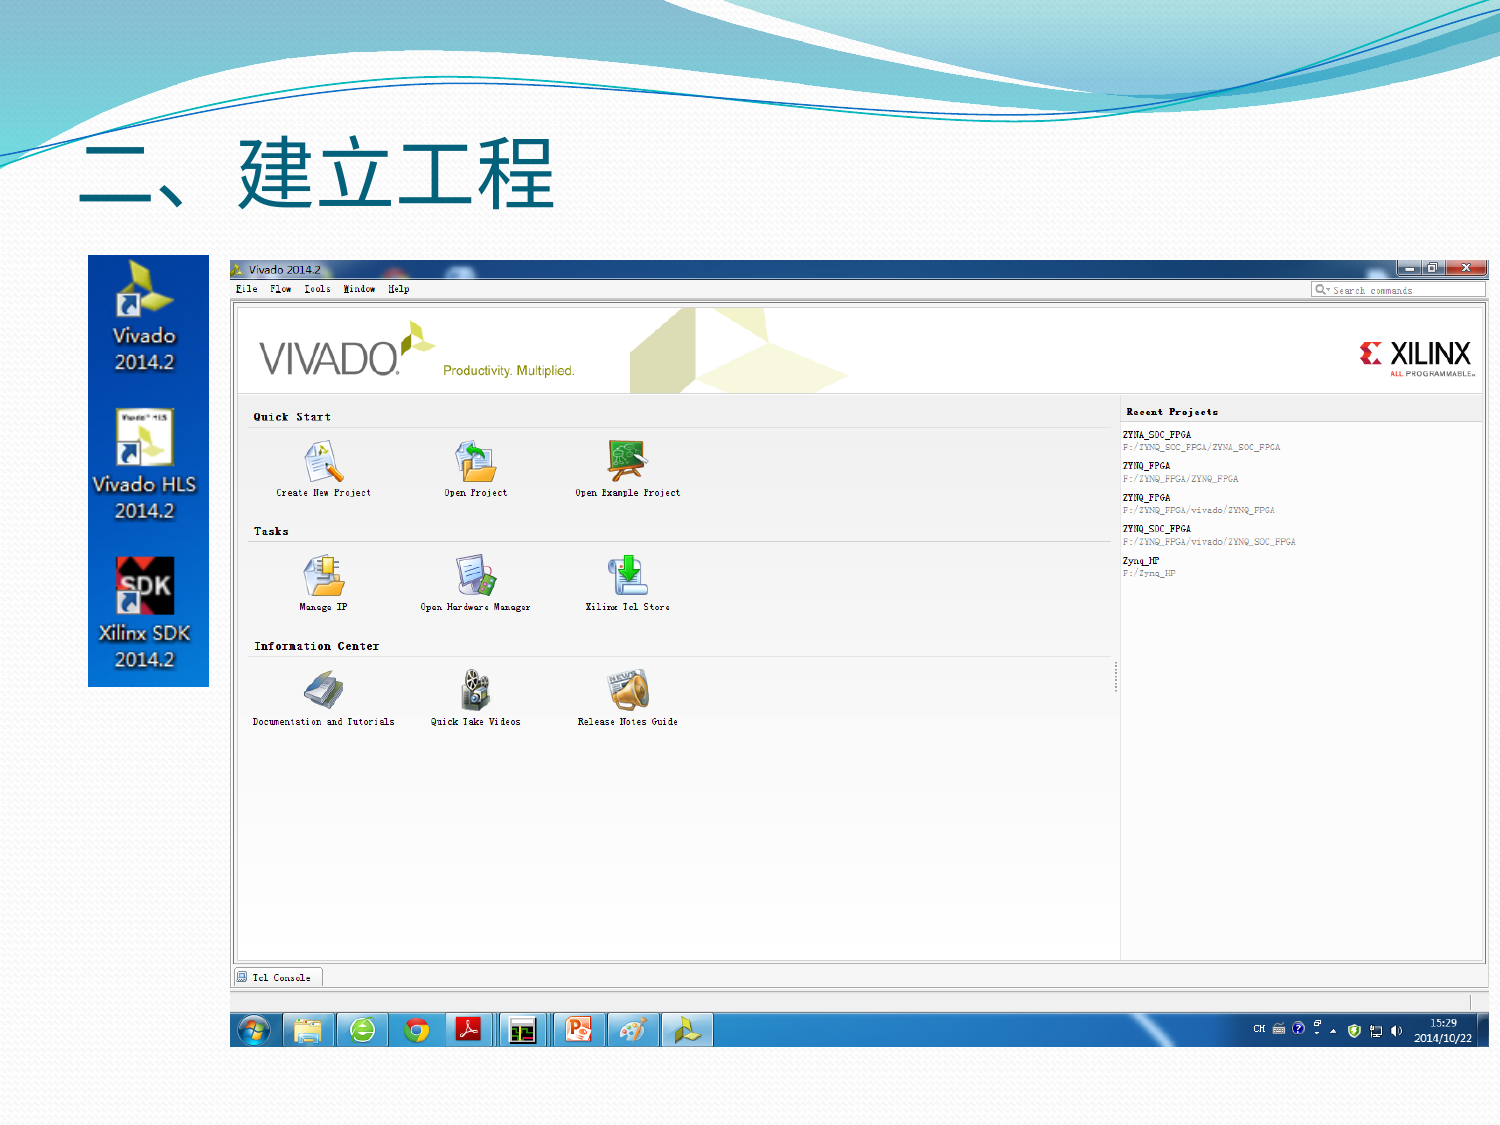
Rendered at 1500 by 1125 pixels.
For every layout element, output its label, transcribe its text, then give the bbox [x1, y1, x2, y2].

picture [229, 260, 1489, 1047]
title 二、建立工程 [75, 115, 1436, 220]
picture [88, 255, 210, 687]
